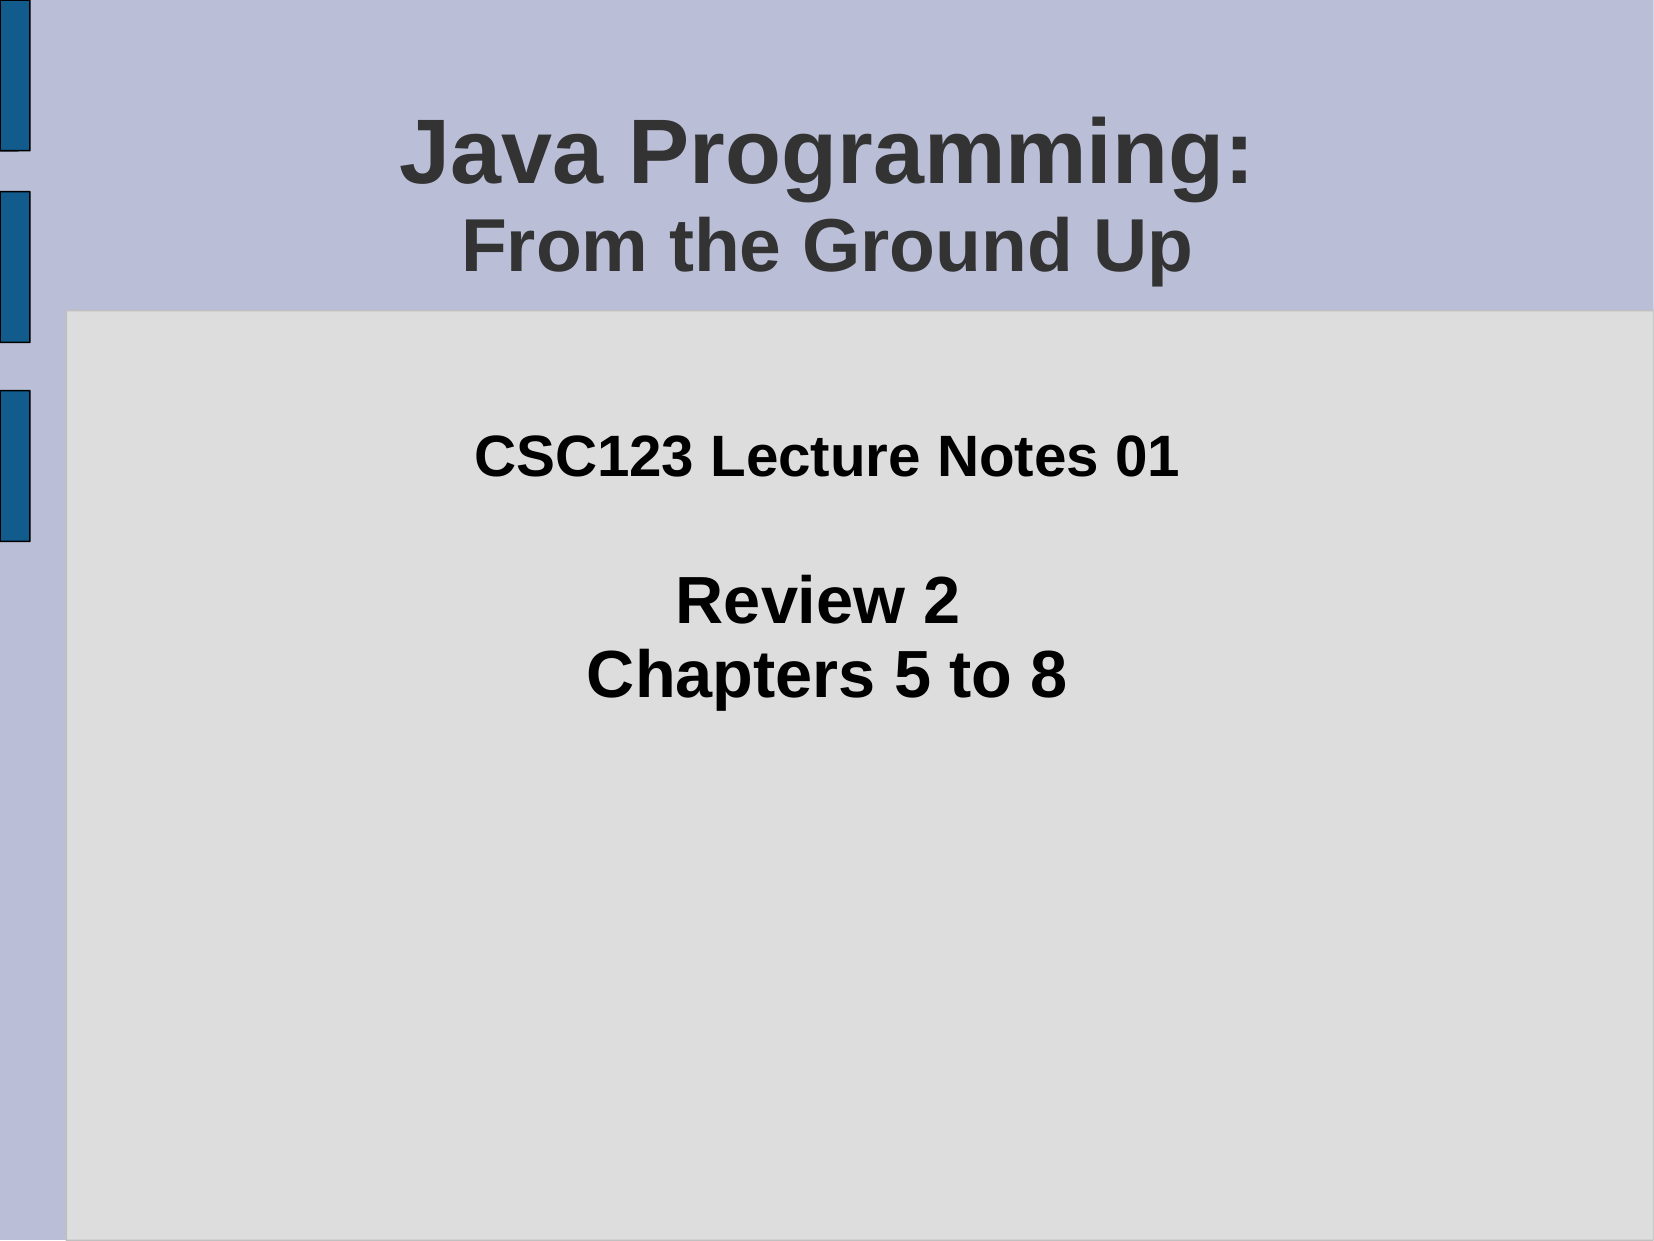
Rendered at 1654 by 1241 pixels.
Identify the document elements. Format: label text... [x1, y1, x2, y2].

list CSC123 Lecture Notes 01 Review 2 Chapters 5 to 8 [121, 344, 1534, 1126]
title Java Programming: From the Ground Up [121, 91, 1534, 299]
